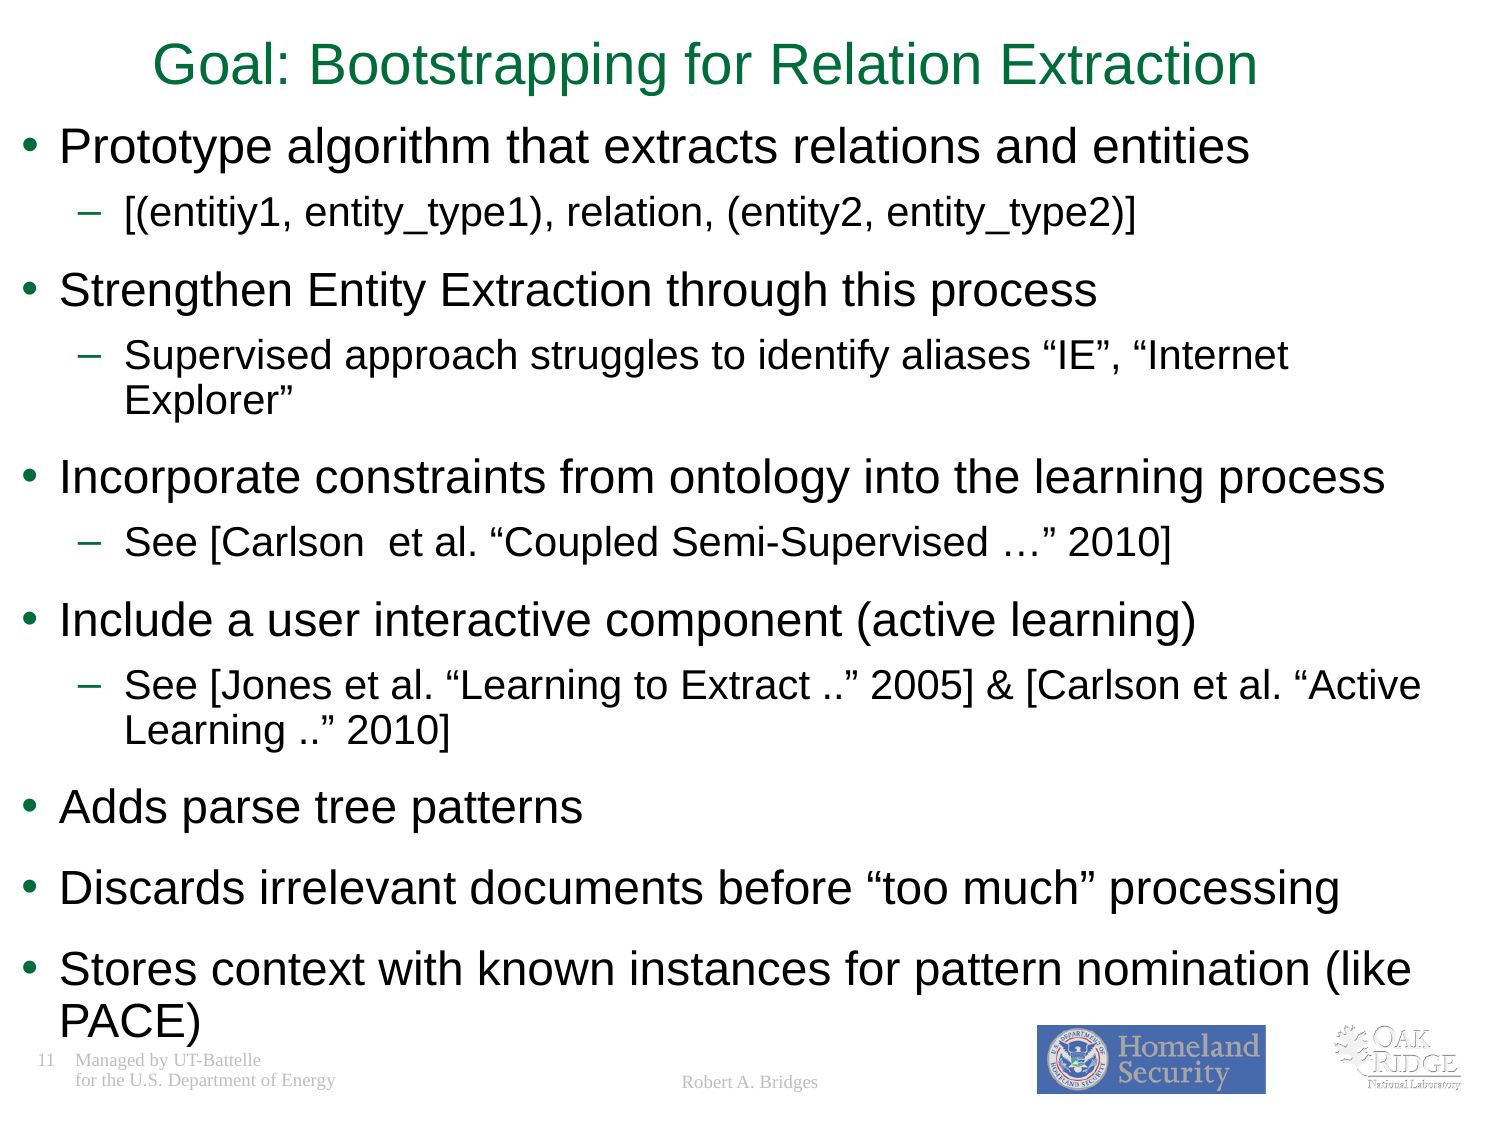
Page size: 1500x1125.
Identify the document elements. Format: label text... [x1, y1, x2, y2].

list Prototype algorithm that extracts relations and entities [(entitiy1, entity_type1), relation, (entity2, entity_type2)] Strengthen Entity Extraction through this process Supervised approach struggles to identify aliases “IE”, “Internet Explorer” Incorporate constraints from ontology into the learning process See [Carlson et al. “Coupled Semi-Supervised …” 2010] Include a user interactive component (active learning) See [Jones et al. “Learning to Extract ..” 2005] & [Carlson et al. “Active Learning ..” 2010] Adds parse tree patterns Discards irrelevant documents before “too much” processing Stores context with known instances for pattern nomination (like PACE) [6, 112, 1476, 1125]
title Goal: Bootstrapping for Relation Extraction [18, 29, 1488, 107]
